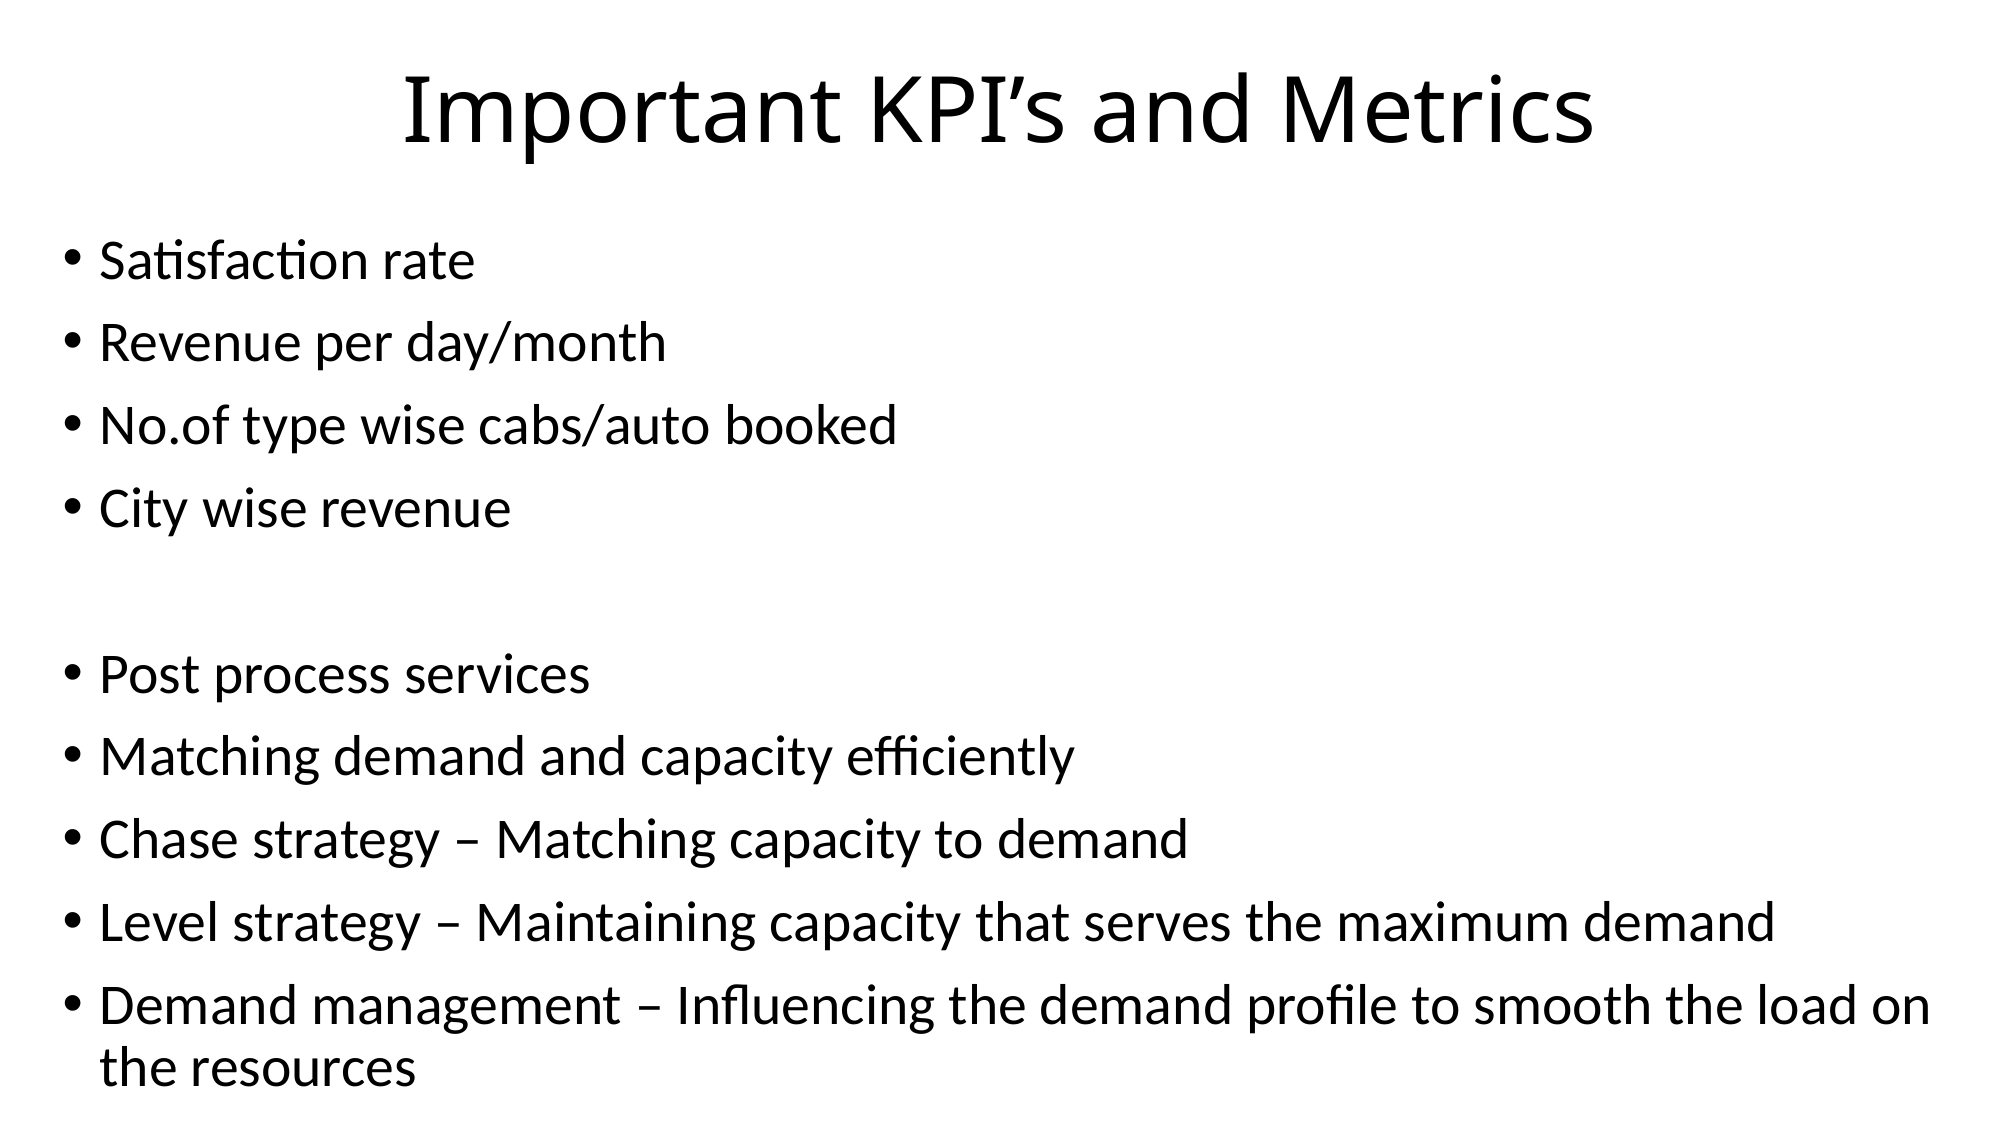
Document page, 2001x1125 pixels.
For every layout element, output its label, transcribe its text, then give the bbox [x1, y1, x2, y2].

list Satisfaction rate Revenue per day/month No.of type wise cabs/auto booked City wise revenue Post process services Matching demand and capacity efficiently Chase strategy – Matching capacity to demand Level strategy – Maintaining capacity that serves the maximum demand Demand management – Influencing the demand profile to smooth the load on the resources [47, 221, 1960, 1110]
title Important KPI’s and Metrics [137, 4, 1863, 222]
